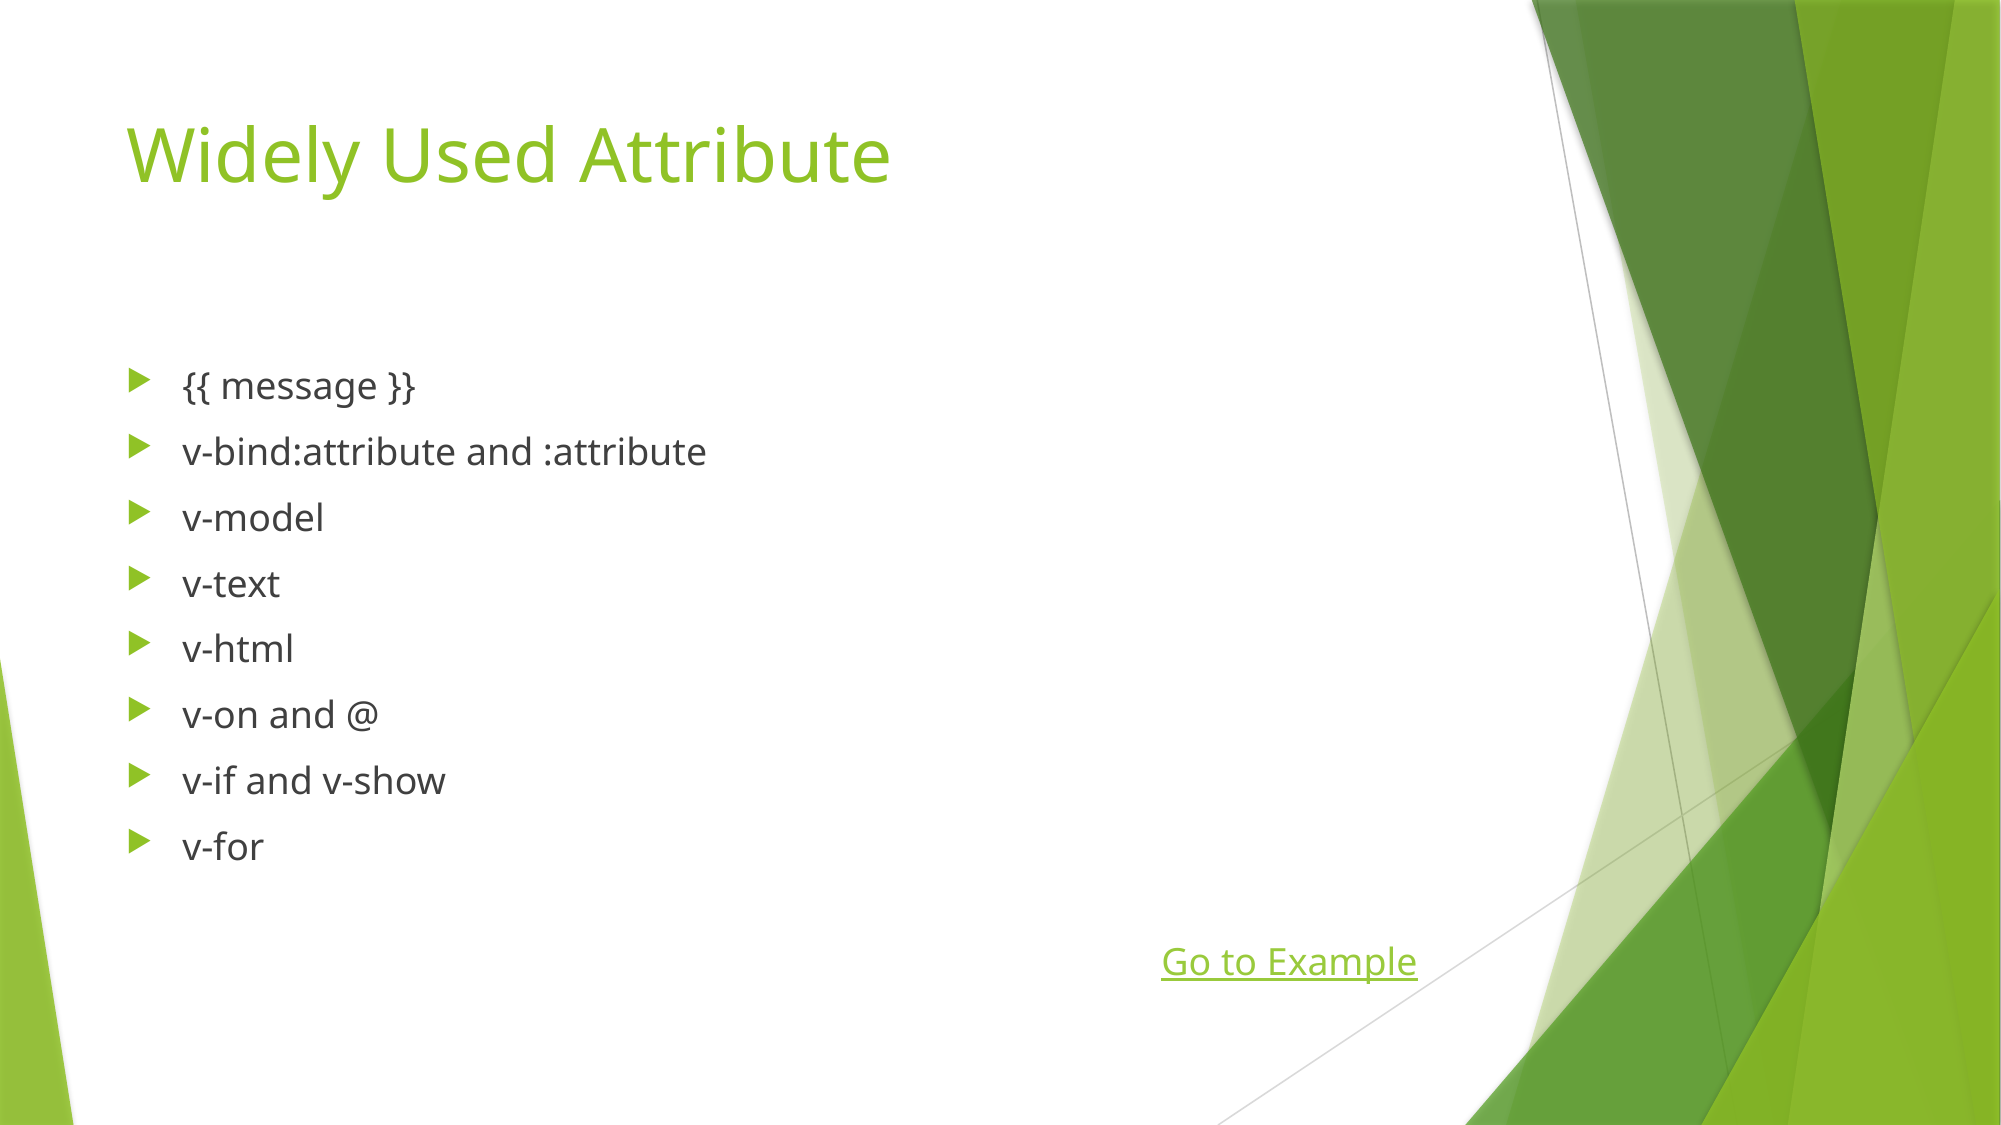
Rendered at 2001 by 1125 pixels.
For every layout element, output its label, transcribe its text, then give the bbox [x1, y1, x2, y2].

title Widely Used Attribute [111, 99, 1522, 317]
list {{ message }} v-bind:attribute and :attribute v-model v-text v-html v-on and @ v-if and v-show v-for [111, 354, 1522, 992]
text_box Go to Example [1146, 930, 1433, 997]
